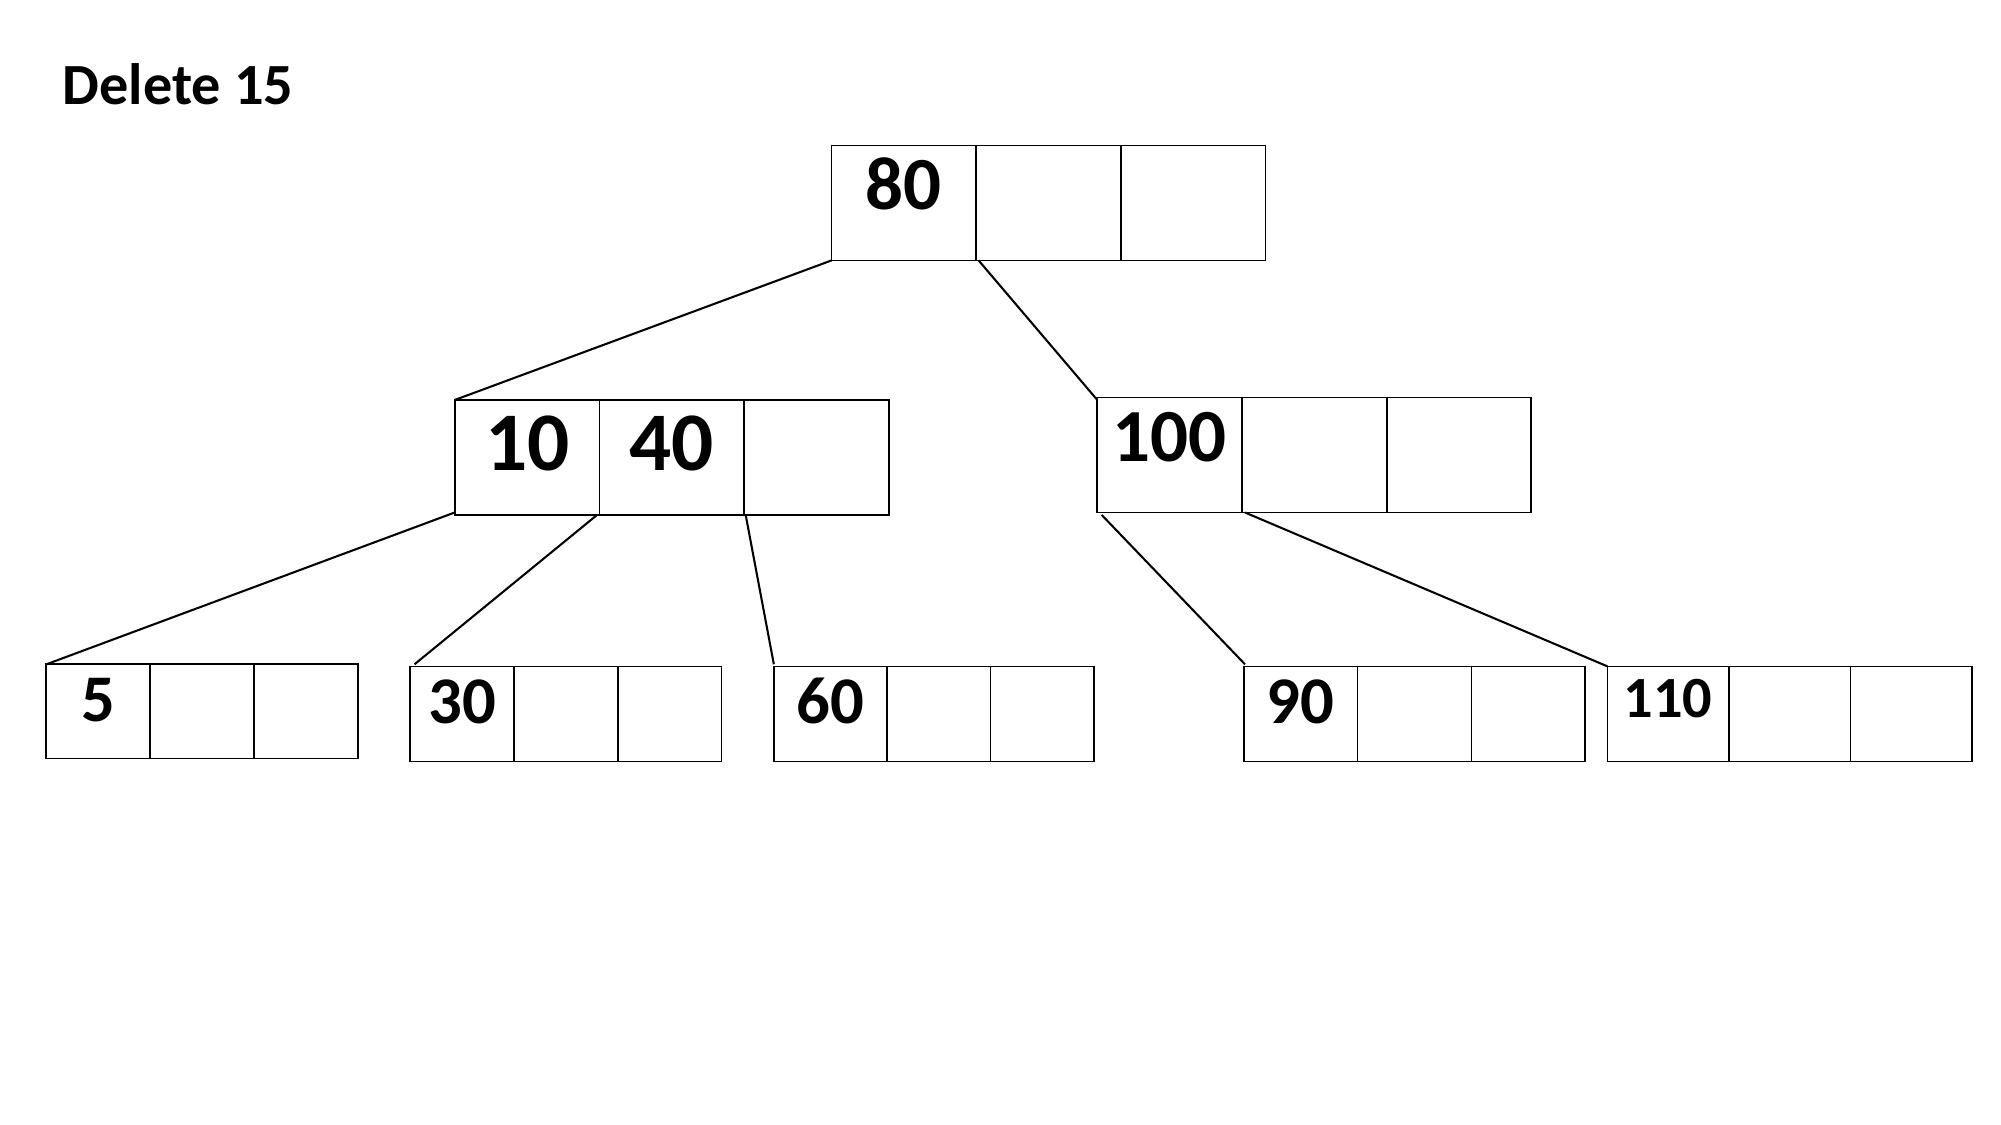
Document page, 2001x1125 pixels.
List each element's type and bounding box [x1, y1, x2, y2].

table_header [1122, 146, 1265, 260]
table_header [1388, 398, 1530, 512]
table_header [600, 401, 743, 514]
table_header [411, 667, 513, 761]
table_header [1851, 667, 1971, 761]
table_header [1608, 667, 1728, 761]
table_header [1245, 667, 1357, 761]
table_header [991, 667, 1093, 761]
text_box [48, 39, 309, 124]
table_header [1358, 667, 1471, 761]
table_header [255, 665, 357, 758]
table_header [1730, 667, 1850, 761]
table_header [47, 665, 149, 758]
text_box [978, 260, 1098, 400]
table_header [619, 667, 721, 761]
table_header [1243, 398, 1386, 512]
text_box [745, 514, 774, 665]
text_box [1101, 512, 1608, 667]
table_header [456, 401, 599, 514]
text_box [46, 512, 598, 665]
table_header [1472, 667, 1584, 761]
table_header [977, 146, 1120, 260]
table_header [515, 667, 617, 761]
table_header [745, 401, 888, 514]
table_header [775, 667, 886, 761]
table_header [832, 146, 975, 260]
table_header [1098, 398, 1241, 512]
table_header [888, 667, 990, 761]
table_header [151, 665, 253, 758]
text_box [454, 260, 832, 400]
